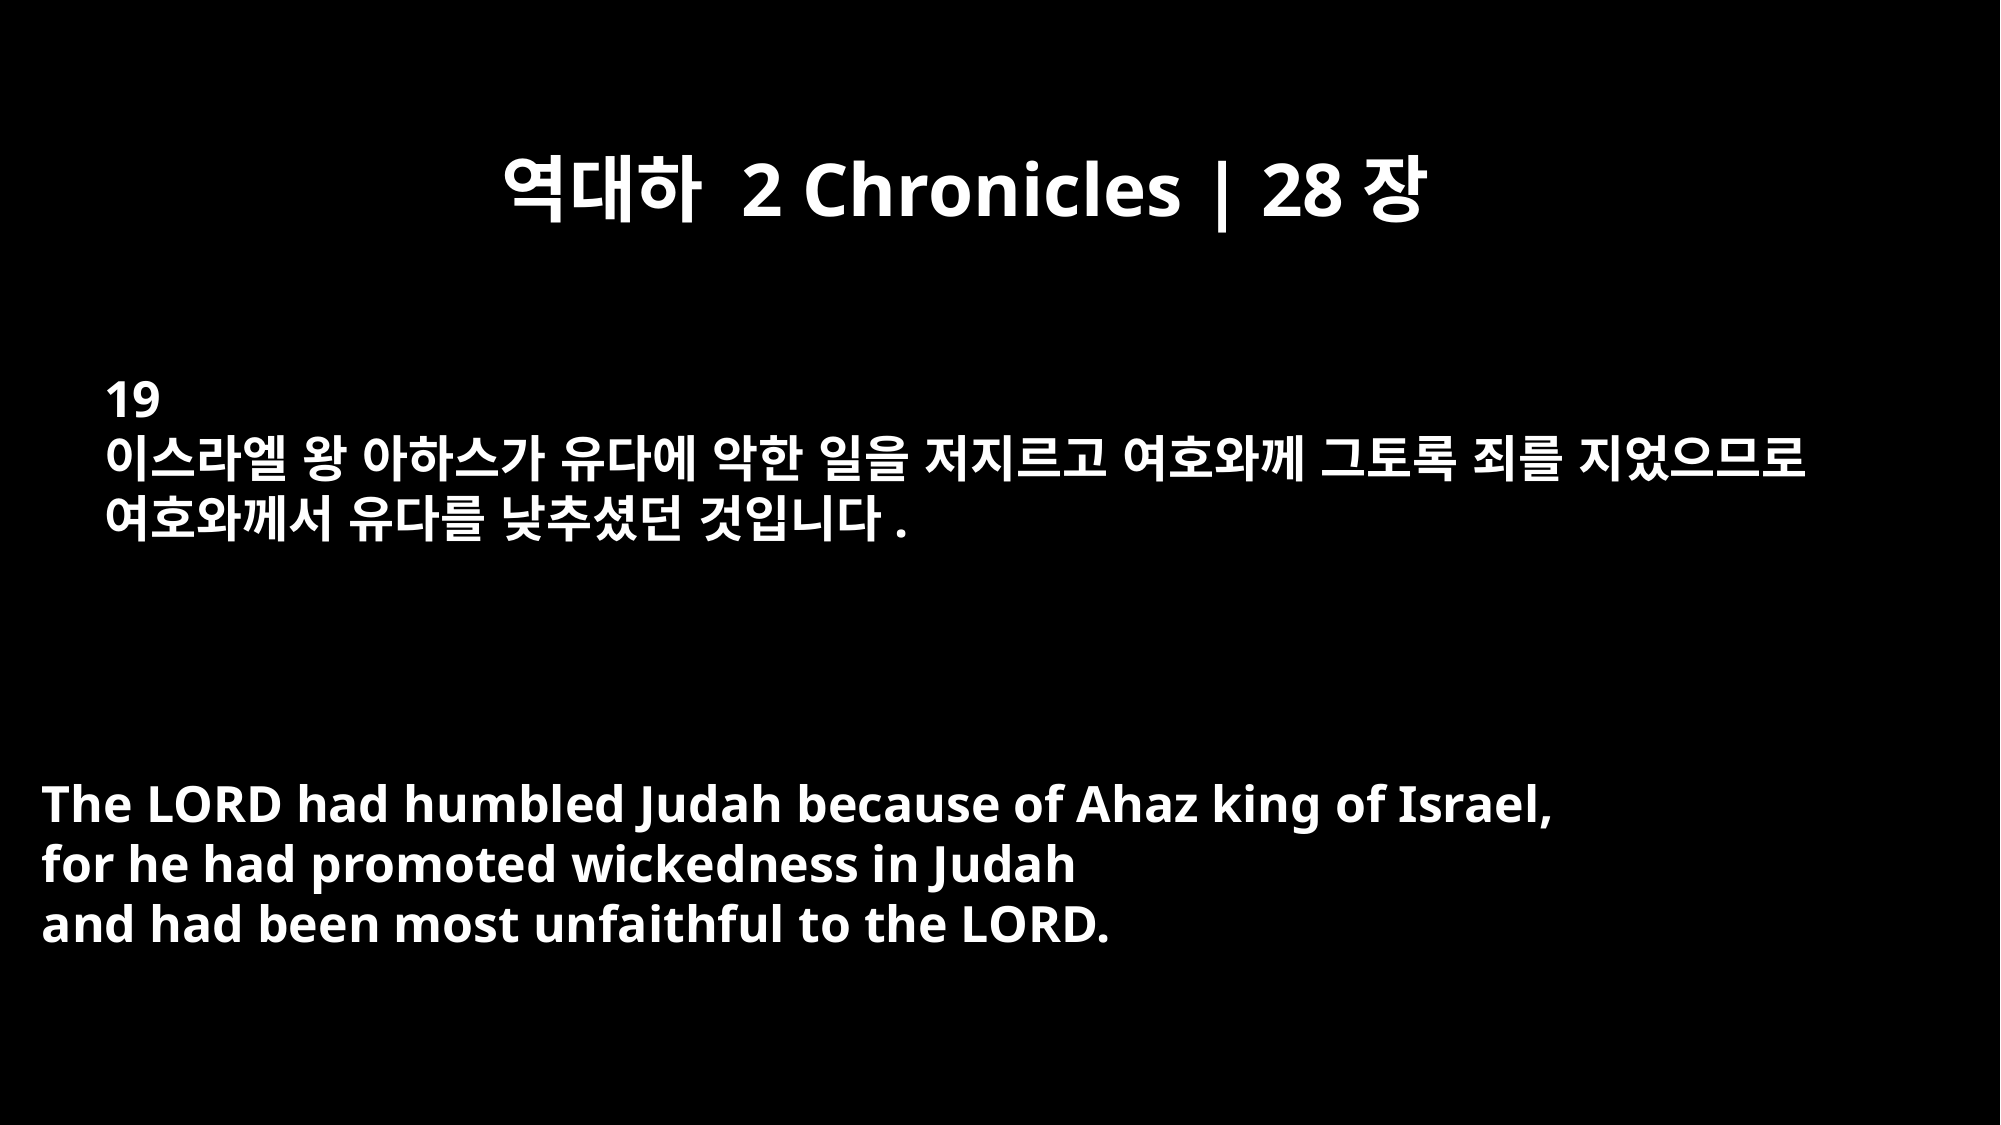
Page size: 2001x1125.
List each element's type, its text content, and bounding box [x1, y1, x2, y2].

text_box 역대하 2 Chronicles | 28장 [487, 136, 1445, 239]
text_box The LORD had humbled Judah because of Ahaz king of Israel, for he had promoted wickedness in Judah and had been most unfaithful to the LORD. [27, 764, 1570, 960]
text_box 19 이스라엘 왕 아하스가 유다에 악한 일을 저지르고 여호와께 그토록 죄를 지었으므로 여호와께서 유다를 낮추셨던 것입니다. [89, 359, 1824, 555]
